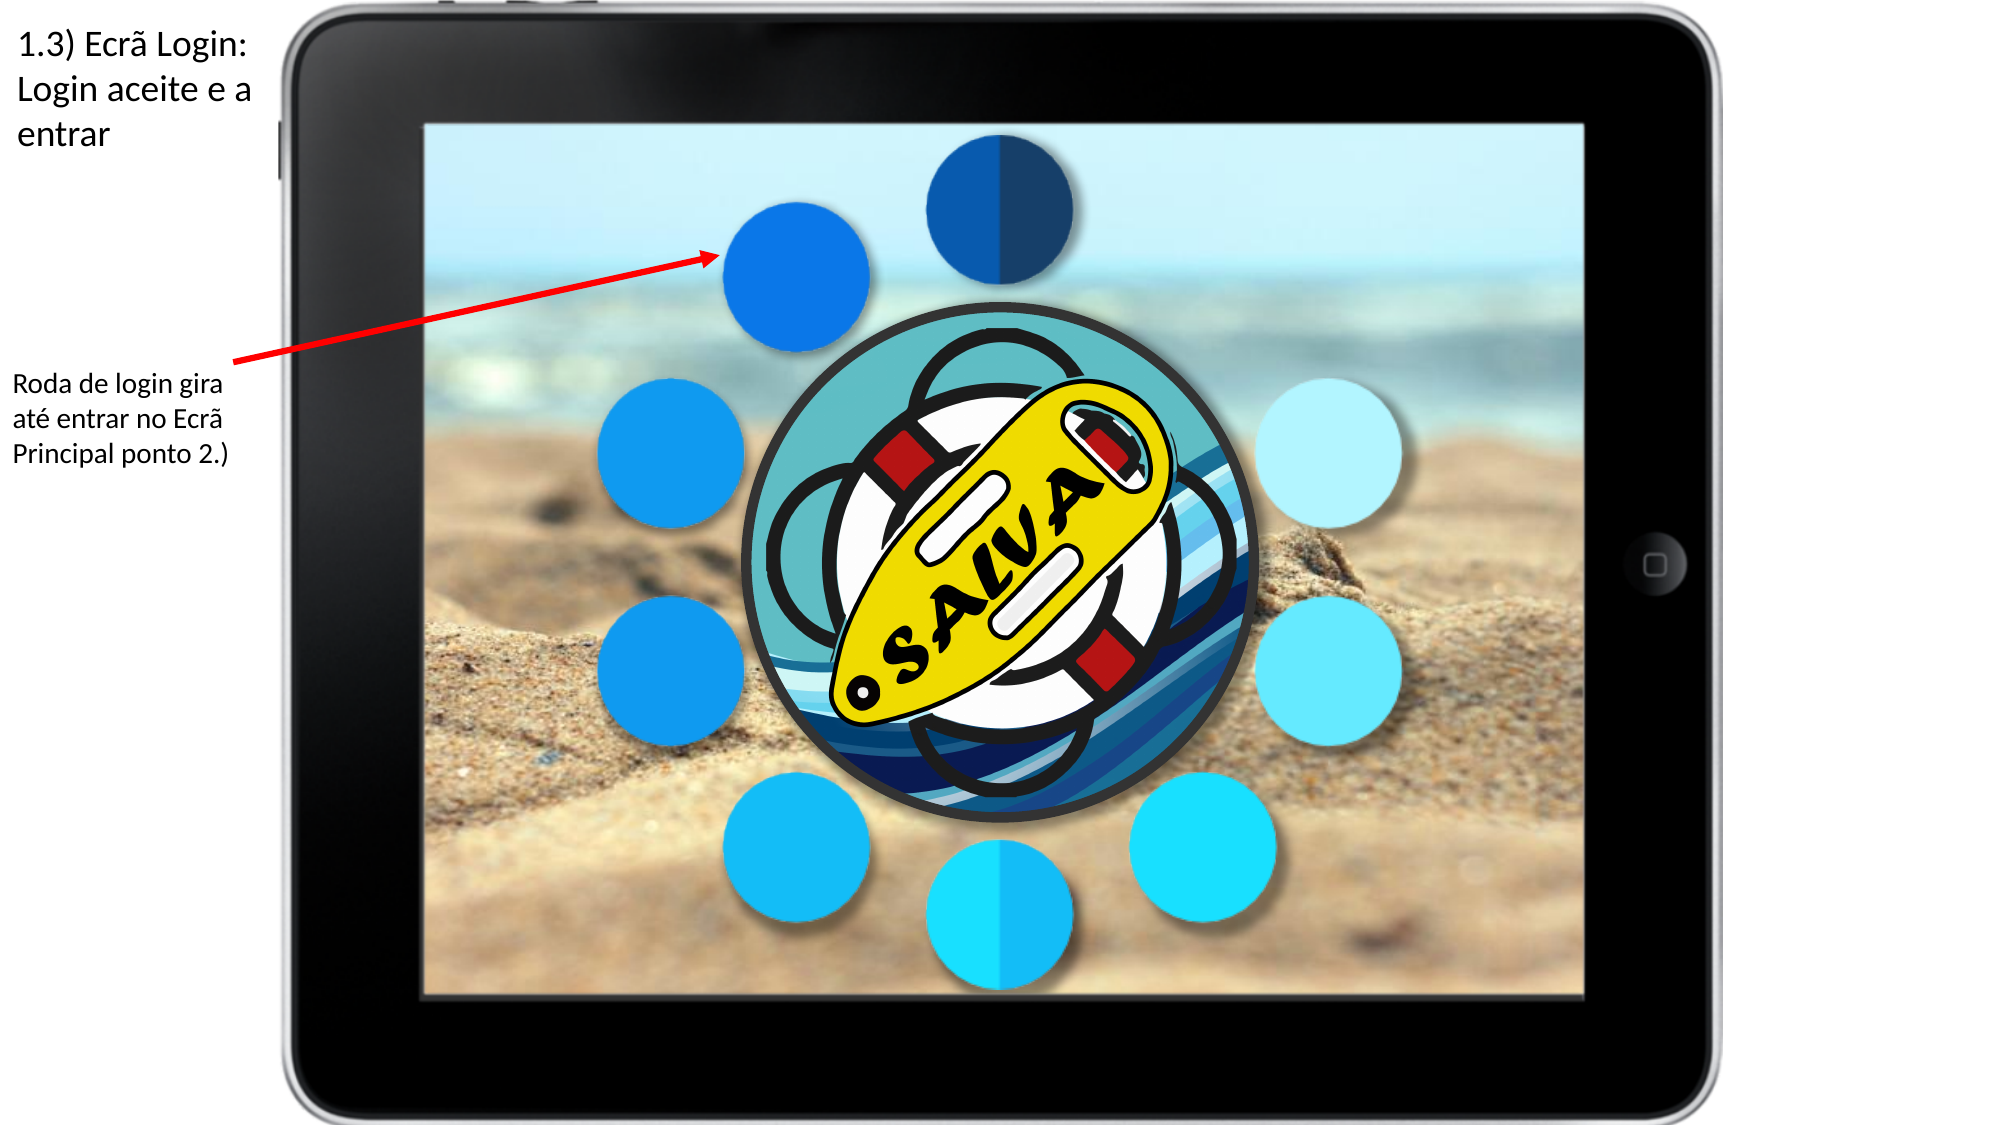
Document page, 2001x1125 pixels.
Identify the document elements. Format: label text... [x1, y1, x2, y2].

picture [277, 0, 1723, 1125]
text_box 1.3) Ecrã Login: Login aceite e a entrar [2, 11, 277, 162]
text_box Roda de login gira até entrar no Ecrã Principal ponto 2.) [0, 356, 252, 477]
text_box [233, 255, 720, 363]
